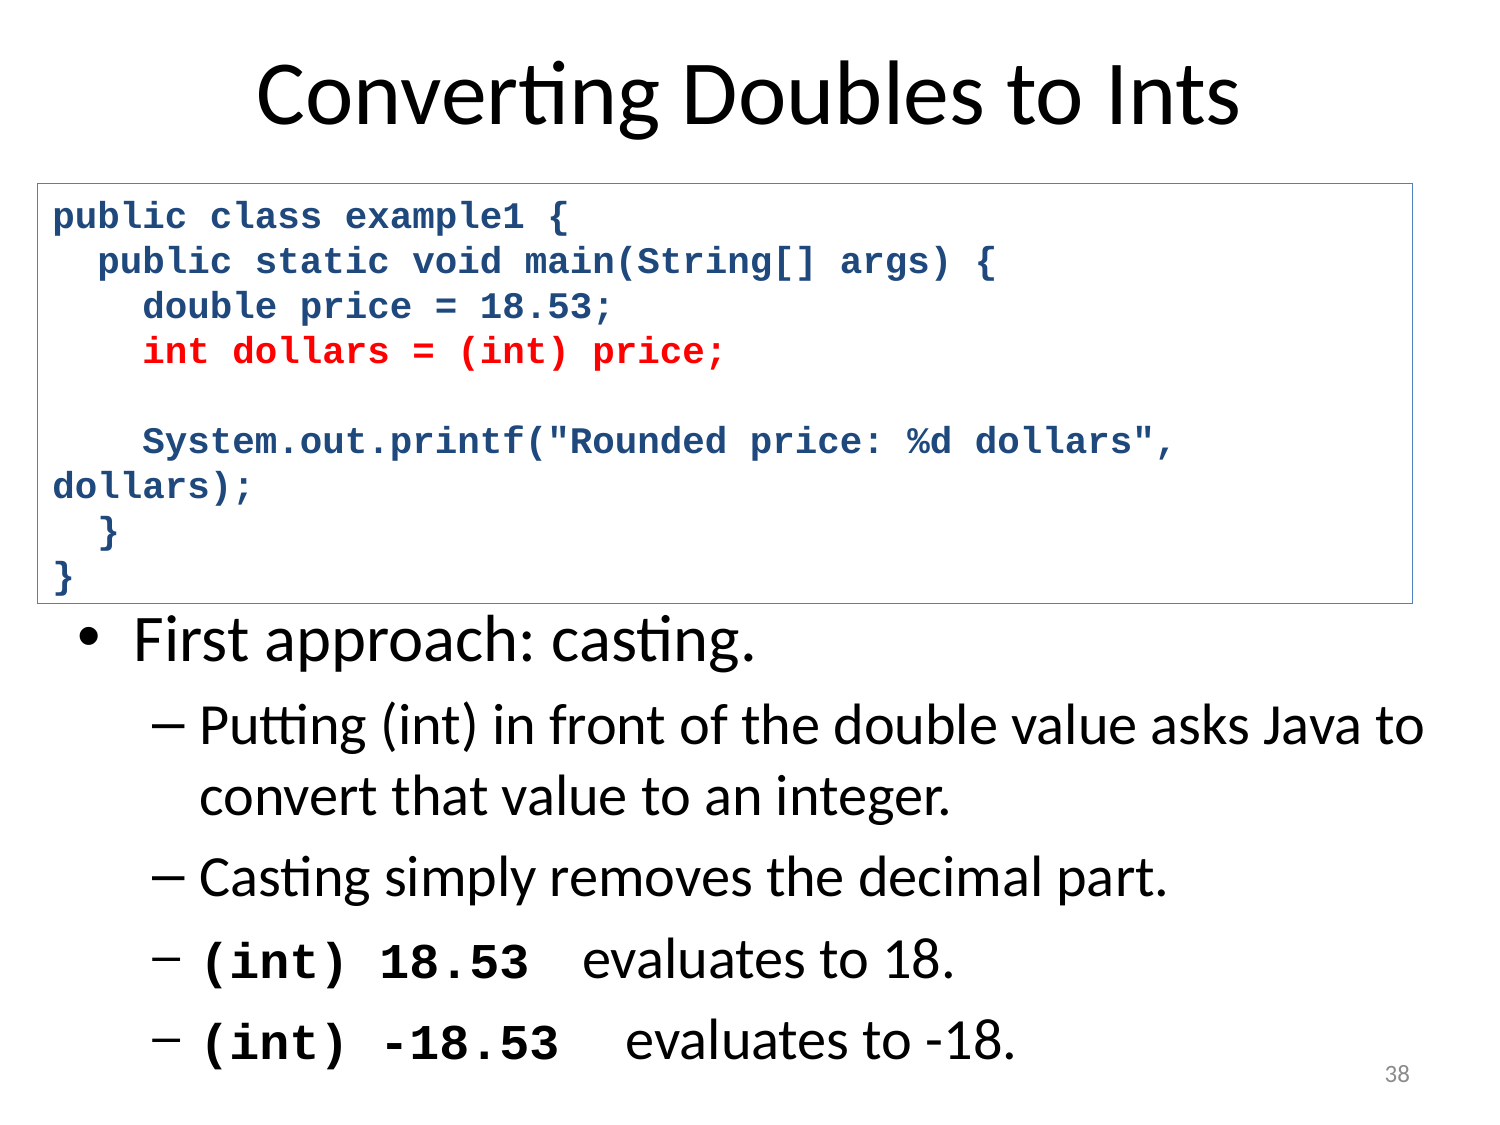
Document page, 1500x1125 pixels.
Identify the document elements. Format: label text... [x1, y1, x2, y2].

slide_number 38 [1074, 1042, 1425, 1103]
title Converting Doubles to Ints [37, 12, 1463, 163]
list First approach: casting. Putting (int) in front of the double value asks Java to convert that value to an integer. Casting simply removes the decimal part. (int) 18.53 evaluates to 18. (int) -18.53 evaluates to -18. [62, 587, 1463, 1013]
text_box public class example1 { public static void main(String[] args) { double price = 18.53; int dollars = (int) price; System.out.printf("Rounded price: %d dollars", dollars); } } [37, 183, 1413, 604]
